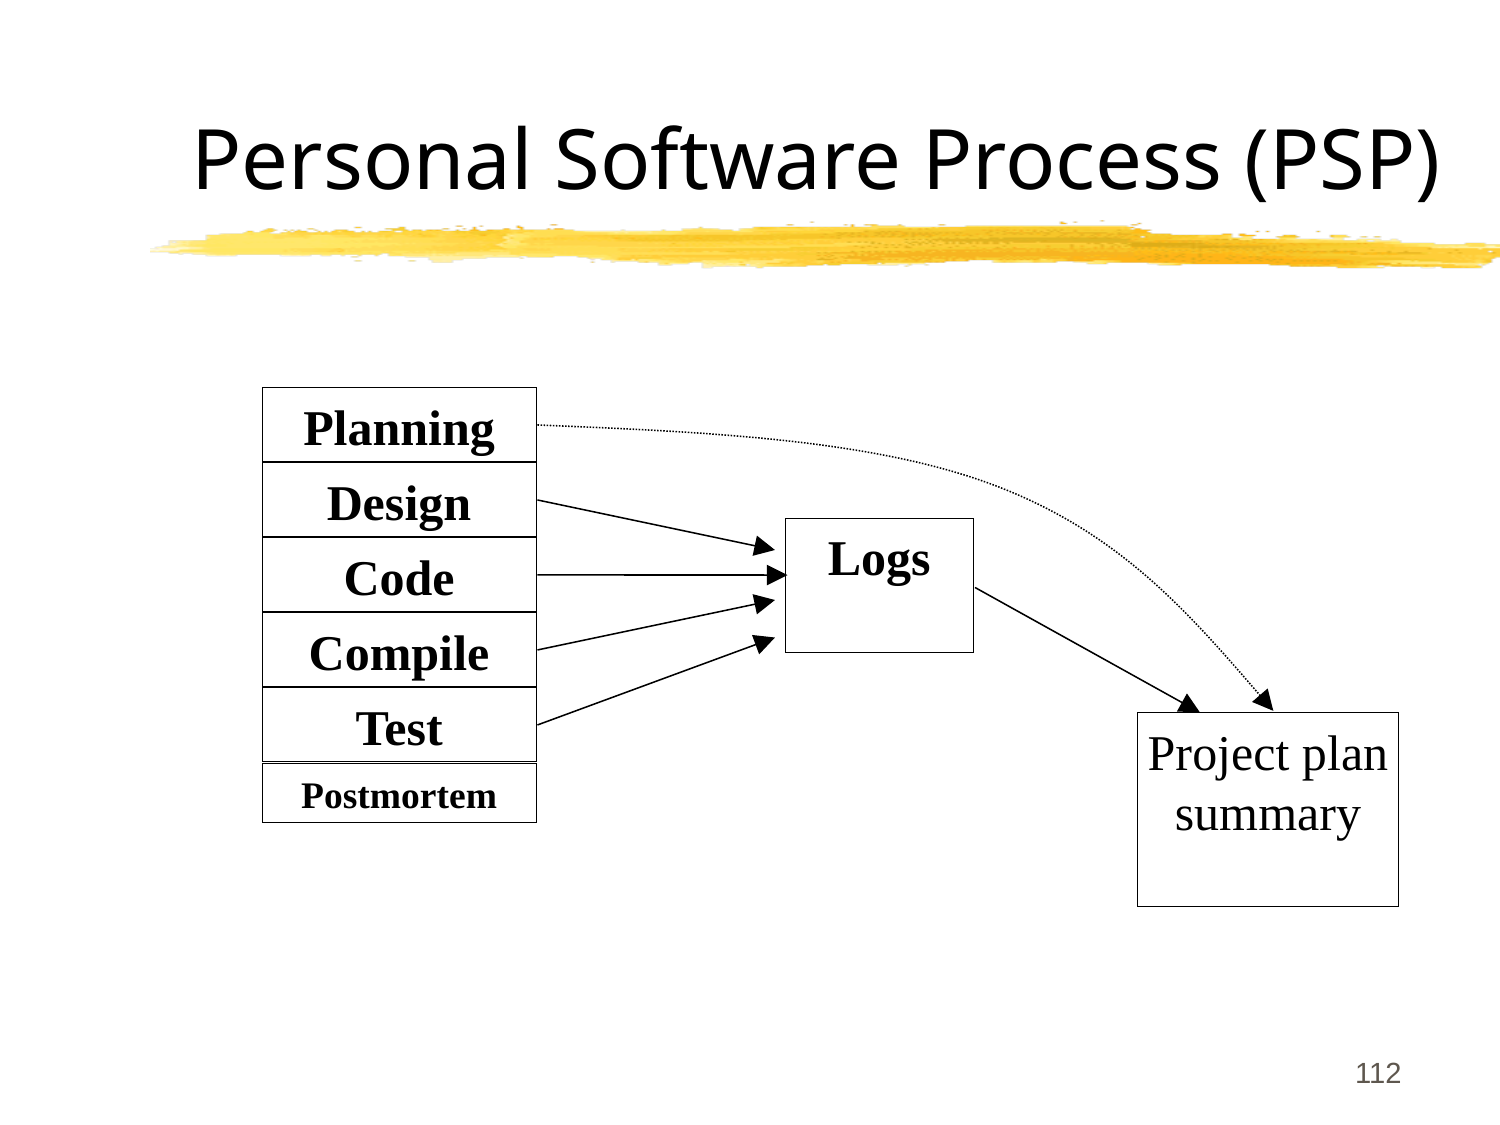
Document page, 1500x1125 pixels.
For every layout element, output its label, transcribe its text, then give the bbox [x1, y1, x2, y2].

text_box [537, 564, 788, 586]
picture [150, 215, 1500, 279]
text_box Design [262, 462, 536, 537]
title Personal Software Process (PSP) [188, 41, 1466, 272]
text_box Planning [262, 387, 536, 462]
text_box Compile [262, 612, 536, 687]
text_box [537, 424, 1274, 711]
text_box [537, 594, 775, 651]
text_box [537, 634, 775, 726]
text_box Logs [784, 522, 974, 652]
slide_number 112 [1104, 1021, 1417, 1097]
text_box Project plan summary [1137, 712, 1399, 907]
text_box [537, 499, 775, 556]
text_box Test [262, 687, 536, 762]
text_box Code [262, 537, 536, 612]
text_box [1022, 614, 1201, 713]
text_box Postmortem [262, 762, 536, 823]
